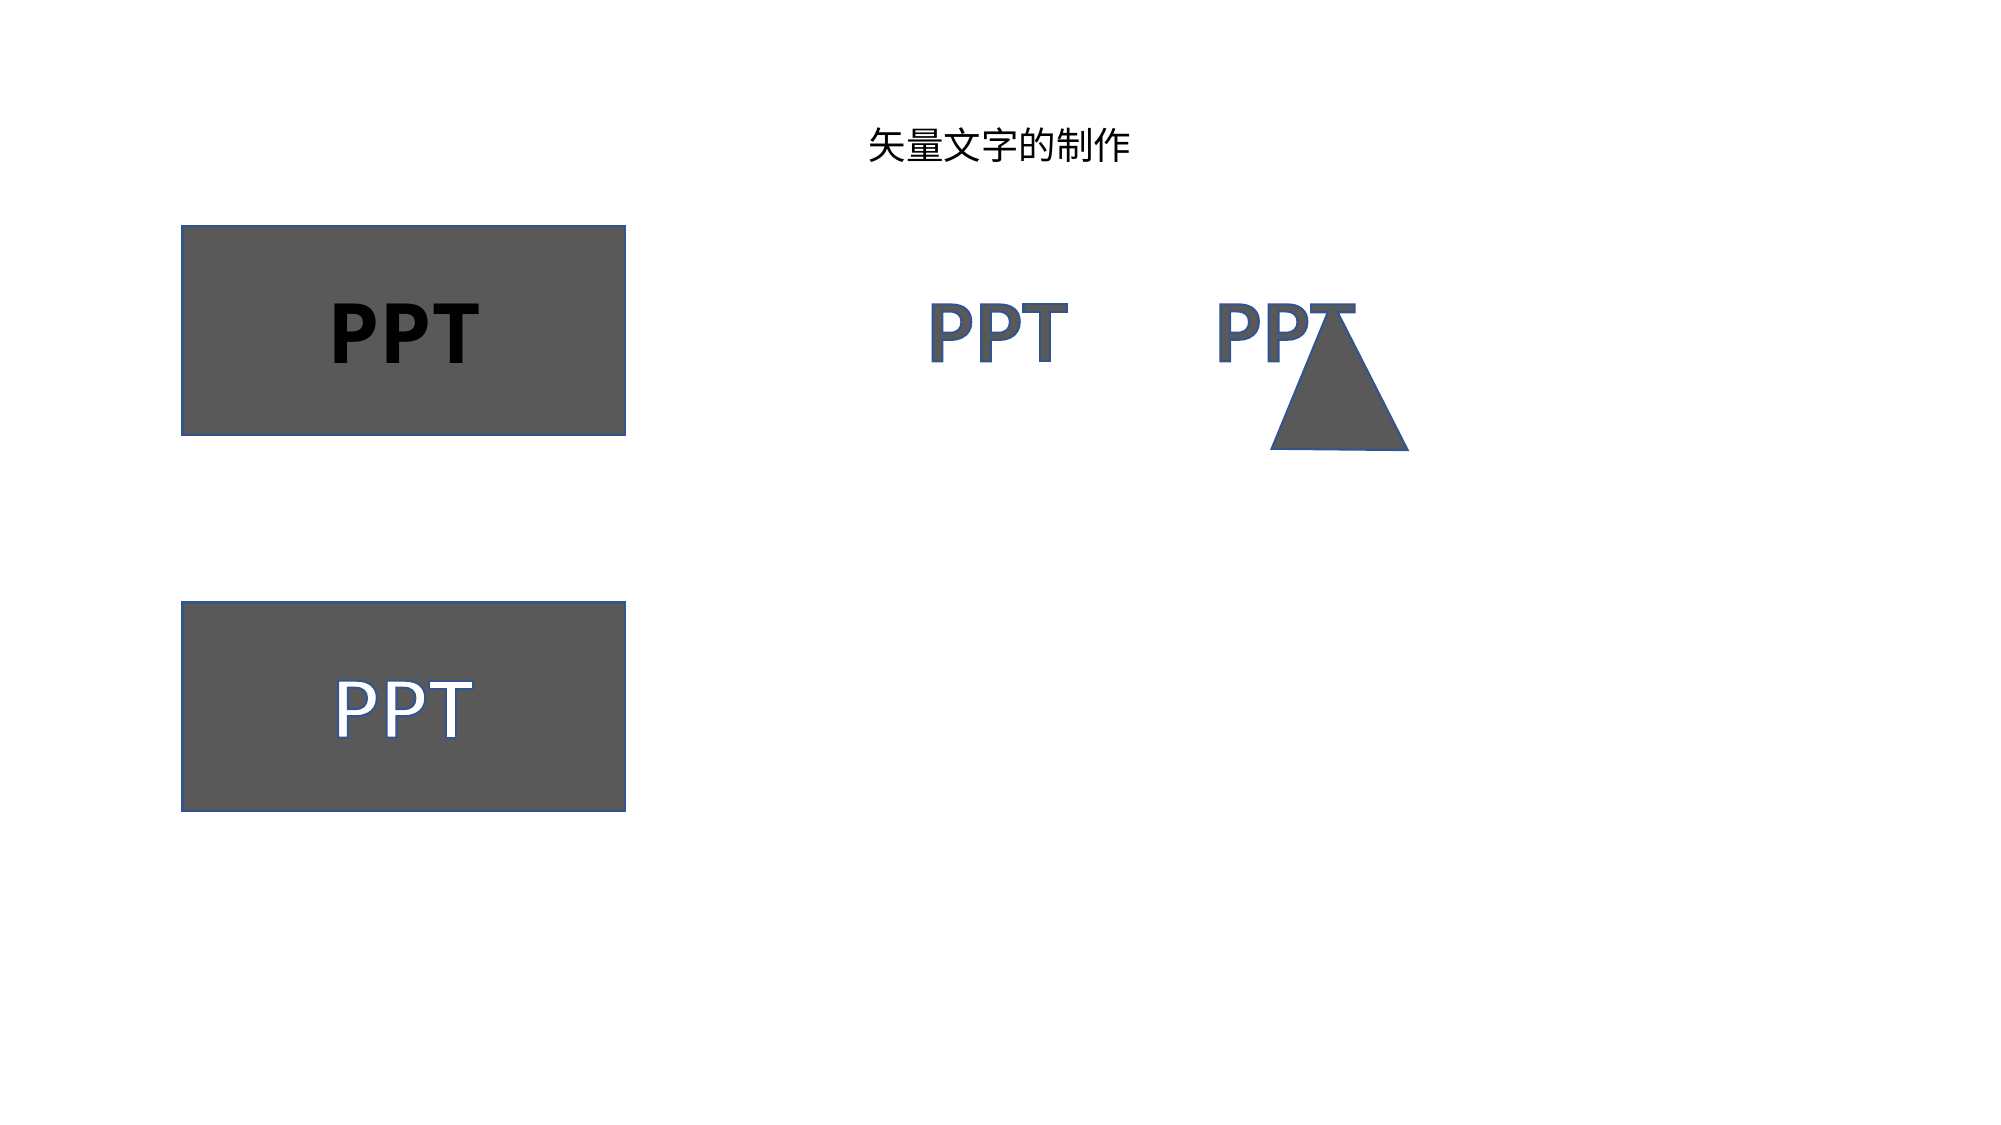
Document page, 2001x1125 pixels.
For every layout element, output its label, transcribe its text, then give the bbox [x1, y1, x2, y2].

text_box [931, 303, 973, 363]
text_box PPT [312, 272, 495, 388]
text_box [1219, 303, 1260, 363]
text_box 矢量文字的制作 [853, 114, 1147, 175]
text_box [1270, 303, 1410, 452]
text_box [1267, 303, 1309, 363]
text_box [980, 303, 1021, 363]
text_box [1022, 303, 1068, 362]
text_box [181, 225, 626, 436]
text_box [181, 601, 626, 812]
